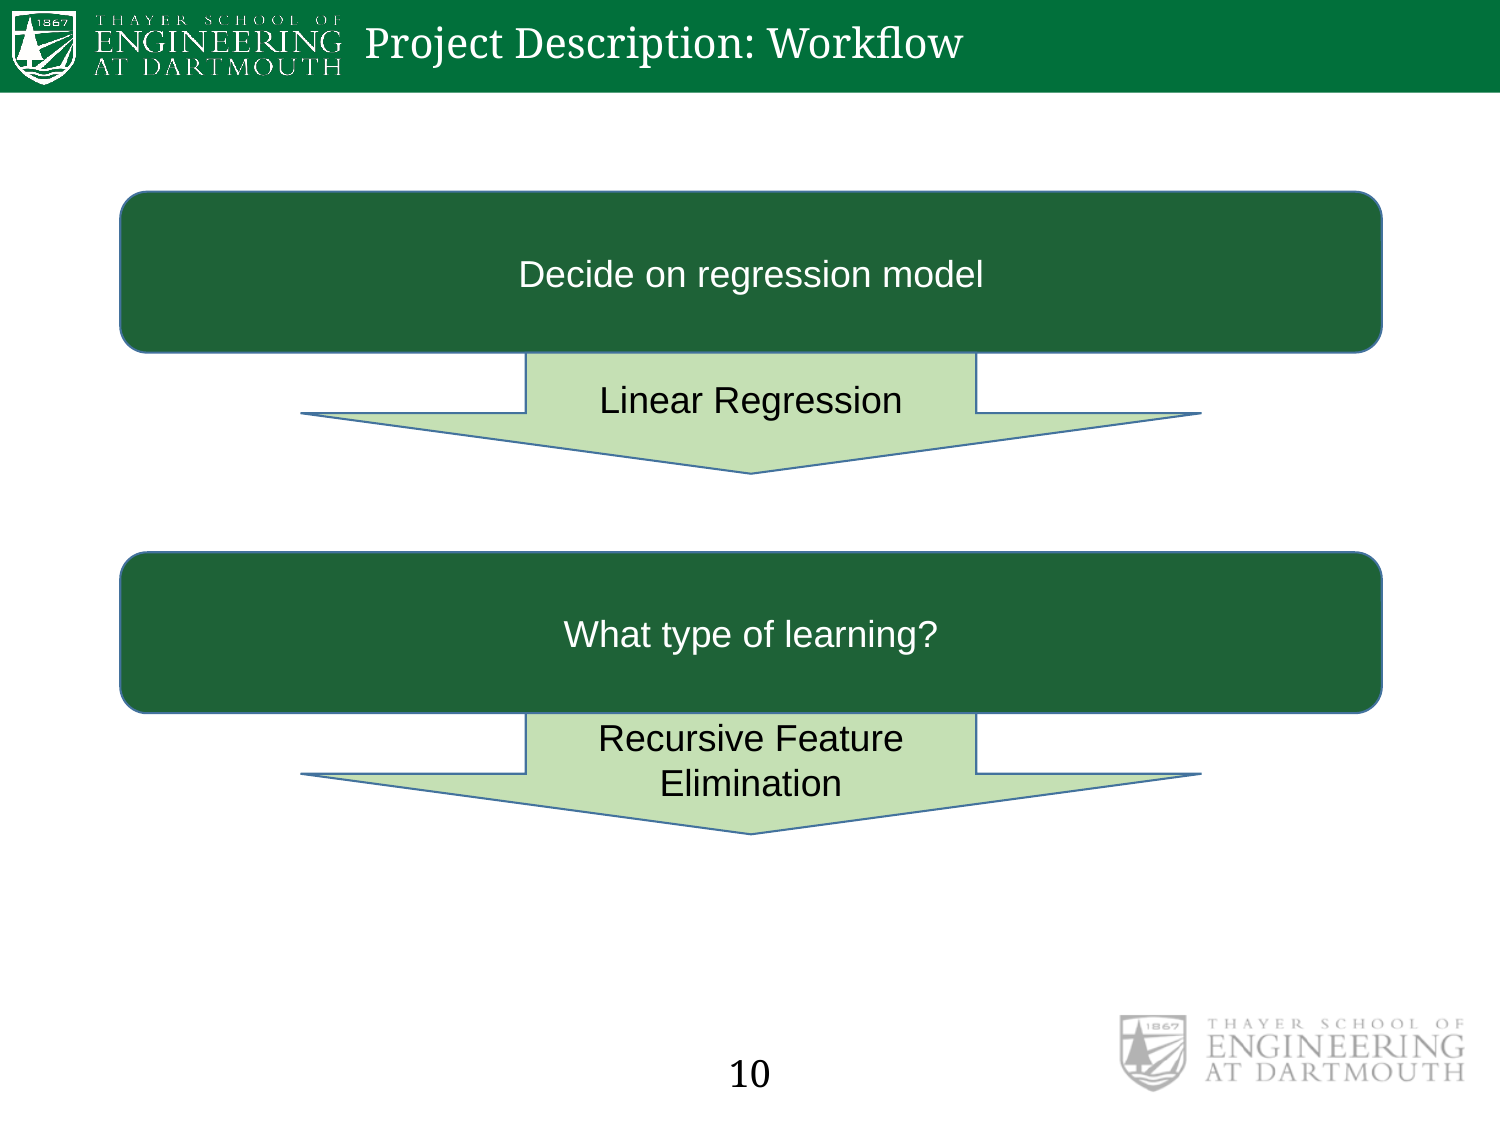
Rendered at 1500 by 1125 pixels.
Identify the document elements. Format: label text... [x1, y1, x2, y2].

text_box Linear Regression [300, 351, 1202, 475]
picture [1111, 992, 1467, 1093]
text_box Decide on regression model [119, 190, 1383, 354]
text_box What type of learning? [119, 551, 1383, 715]
title Project Description: Workflow [349, 1, 1500, 90]
picture [12, 11, 342, 85]
text_box Recursive Feature Elimination [300, 712, 1202, 836]
slide_number 10 [581, 1042, 919, 1103]
